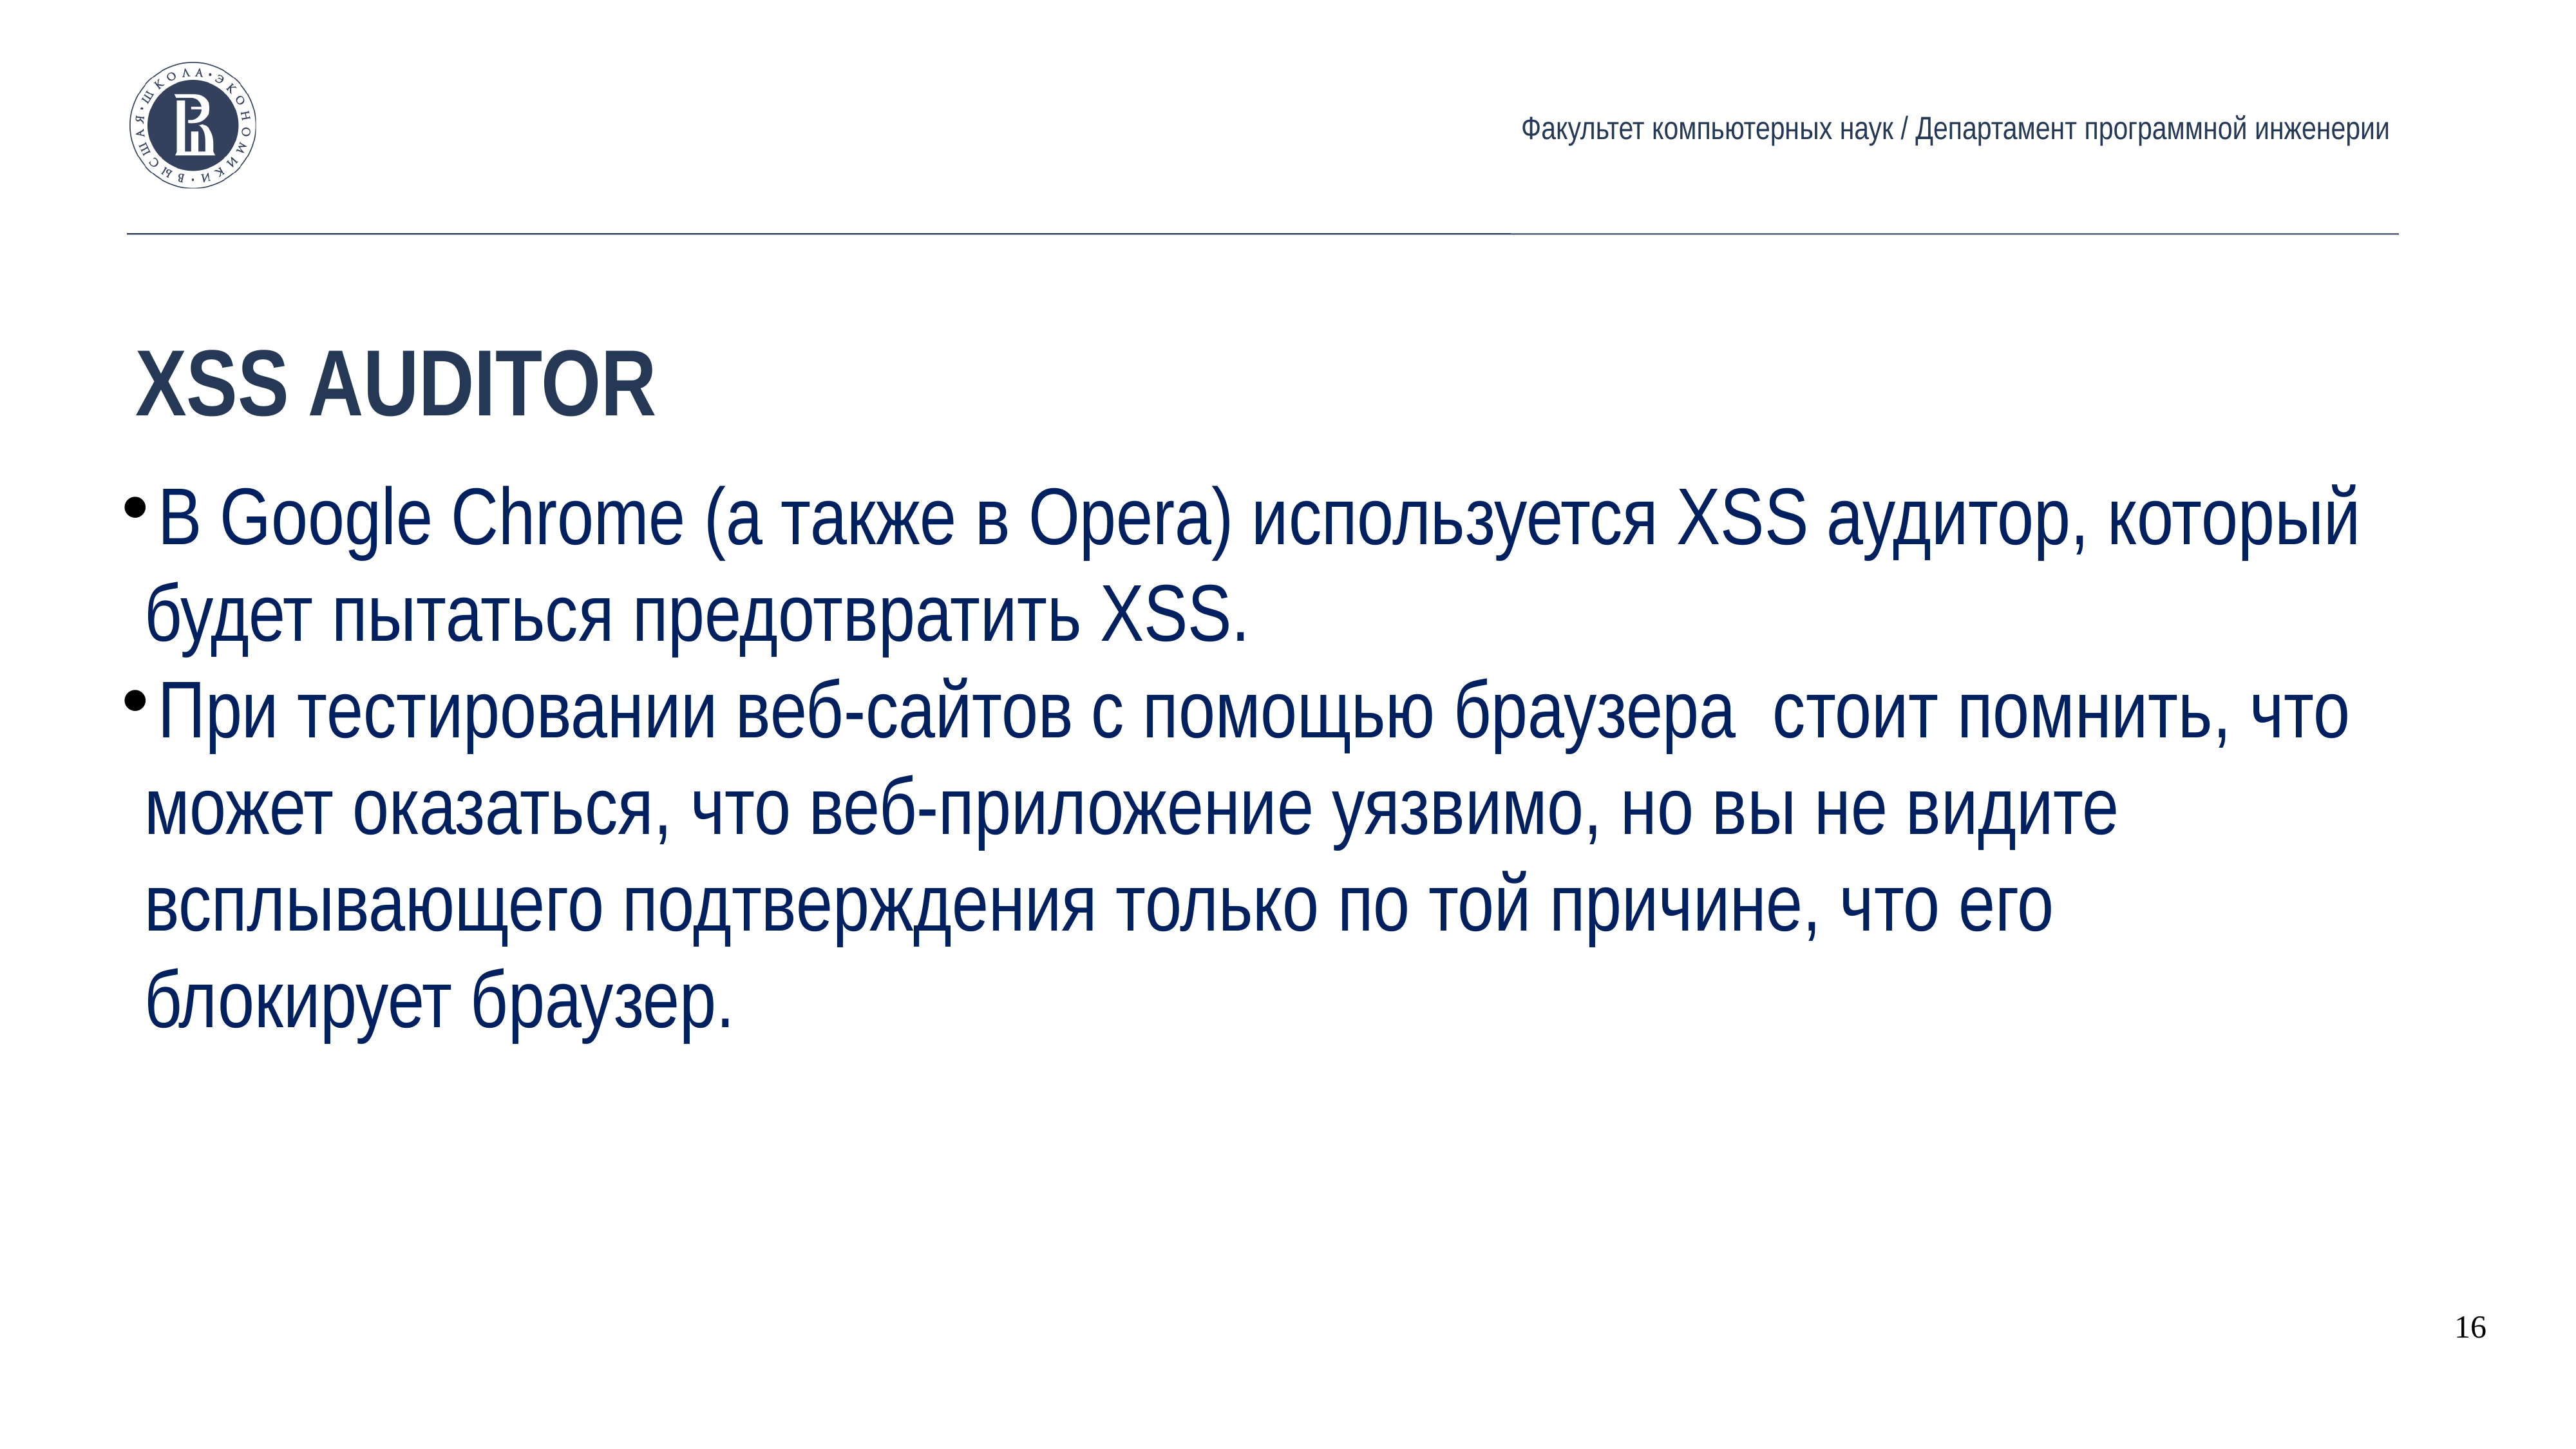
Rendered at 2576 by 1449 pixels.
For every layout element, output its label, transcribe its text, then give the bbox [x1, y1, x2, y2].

text_box <номер> [2445, 1301, 2576, 1346]
picture [129, 61, 256, 189]
text_box Факультет компьютерных наук / Департамент программной инженерии [1198, 99, 2398, 154]
text_box В Google Chrome (а также в Opera) используется XSS аудитор, который будет пытаться предотвратить XSS. При тестировании веб-сайтов с помощью браузера стоит помнить, что может оказаться, что веб-приложение уязвимо, но вы не видите всплывающего подтверждения только по той причине, что его блокирует браузер. [114, 456, 2386, 1344]
text_box XSS Auditor [128, 314, 2391, 481]
